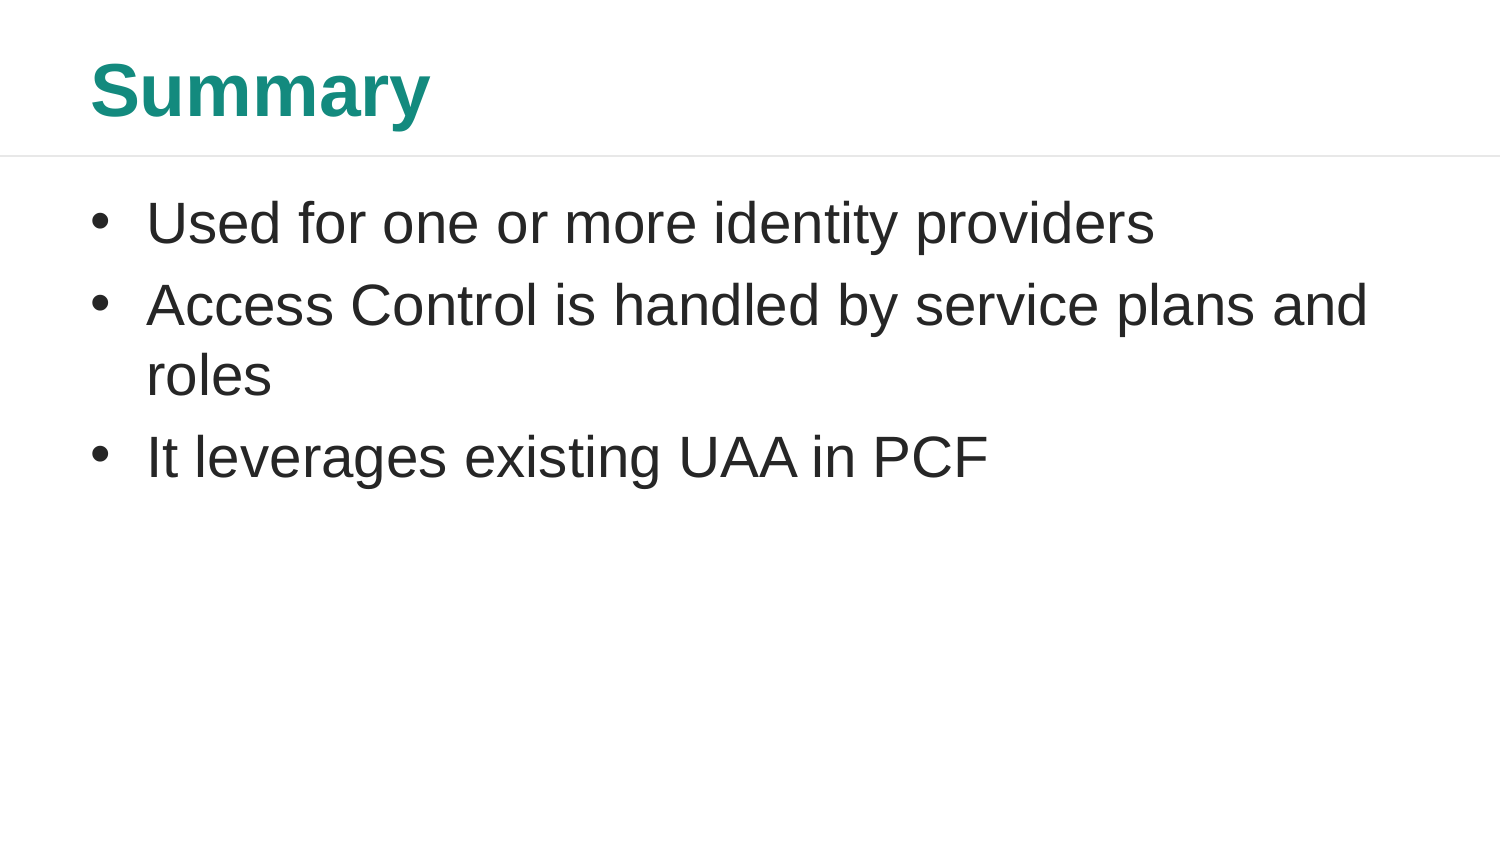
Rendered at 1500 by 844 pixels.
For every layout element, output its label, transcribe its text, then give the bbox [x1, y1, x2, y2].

title Summary [75, 56, 1168, 116]
list Used for one or more identity providers Access Control is handled by service plans and roles It leverages existing UAA in PCF [75, 177, 1425, 801]
